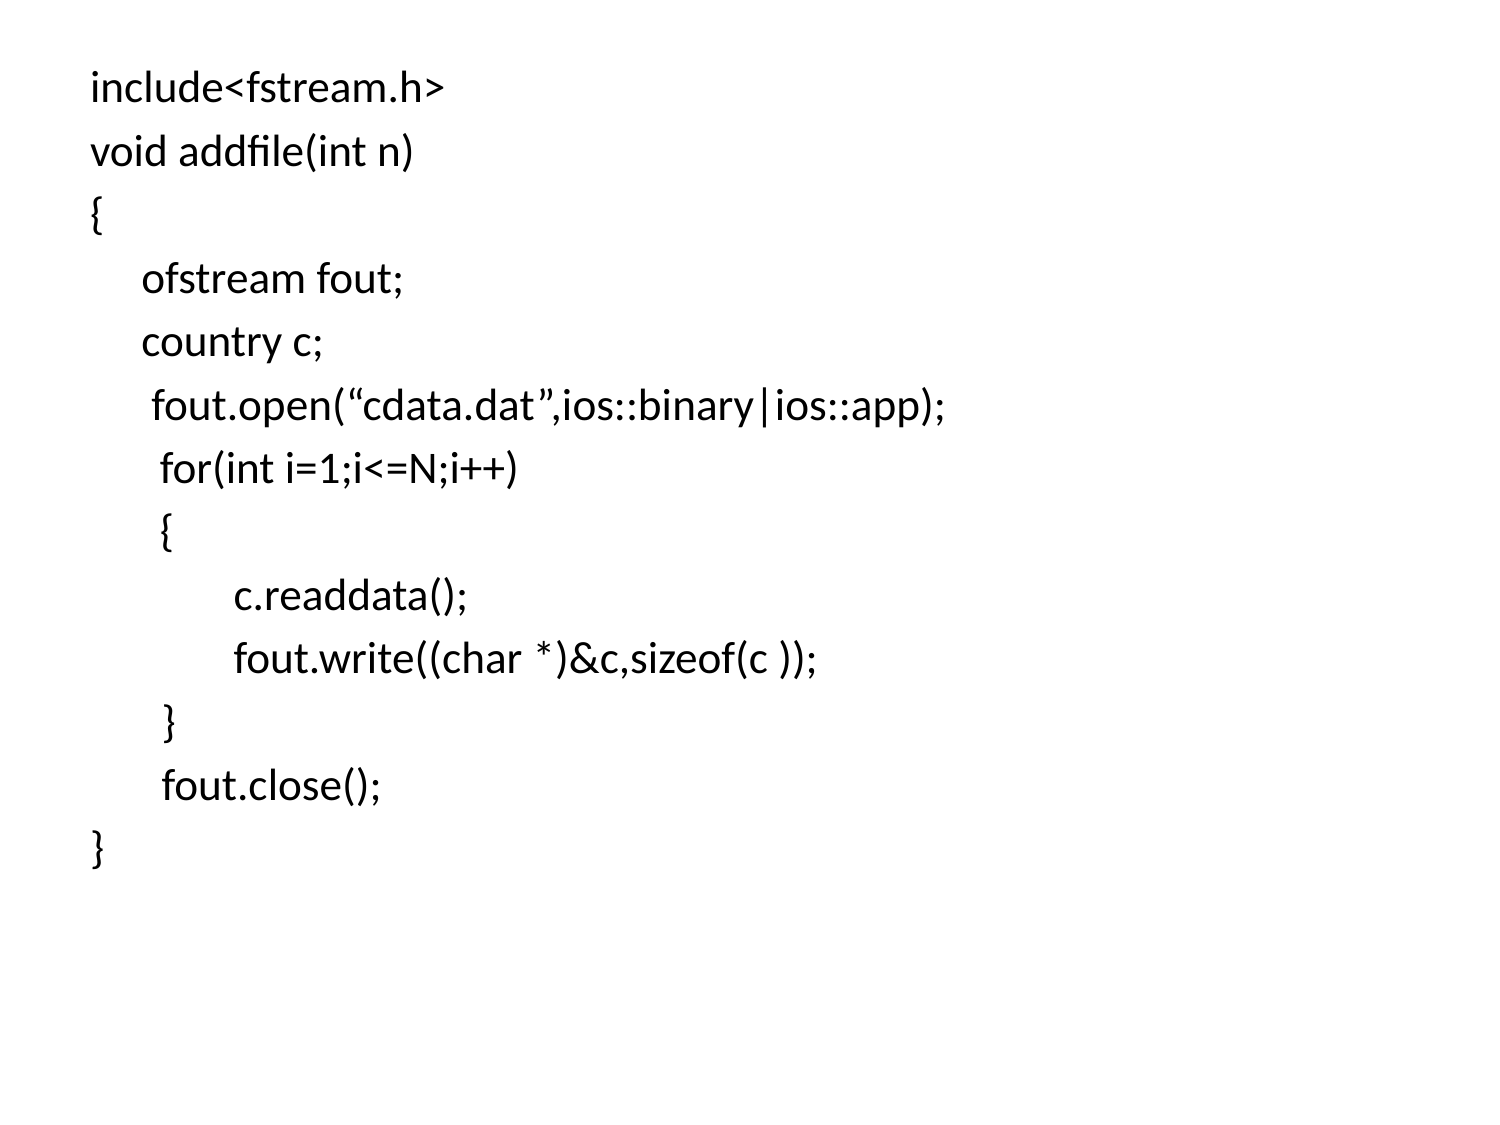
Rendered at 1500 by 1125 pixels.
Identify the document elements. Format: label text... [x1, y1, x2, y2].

list include<fstream.h> void addfile(int n) { ofstream fout; country c; fout.open(“cdata.dat”,ios::binary|ios::app); for(int i=1;i<=N;i++) { c.readdata(); fout.write((char *)&c,sizeof(c )); } fout.close(); } [75, 50, 1425, 1005]
